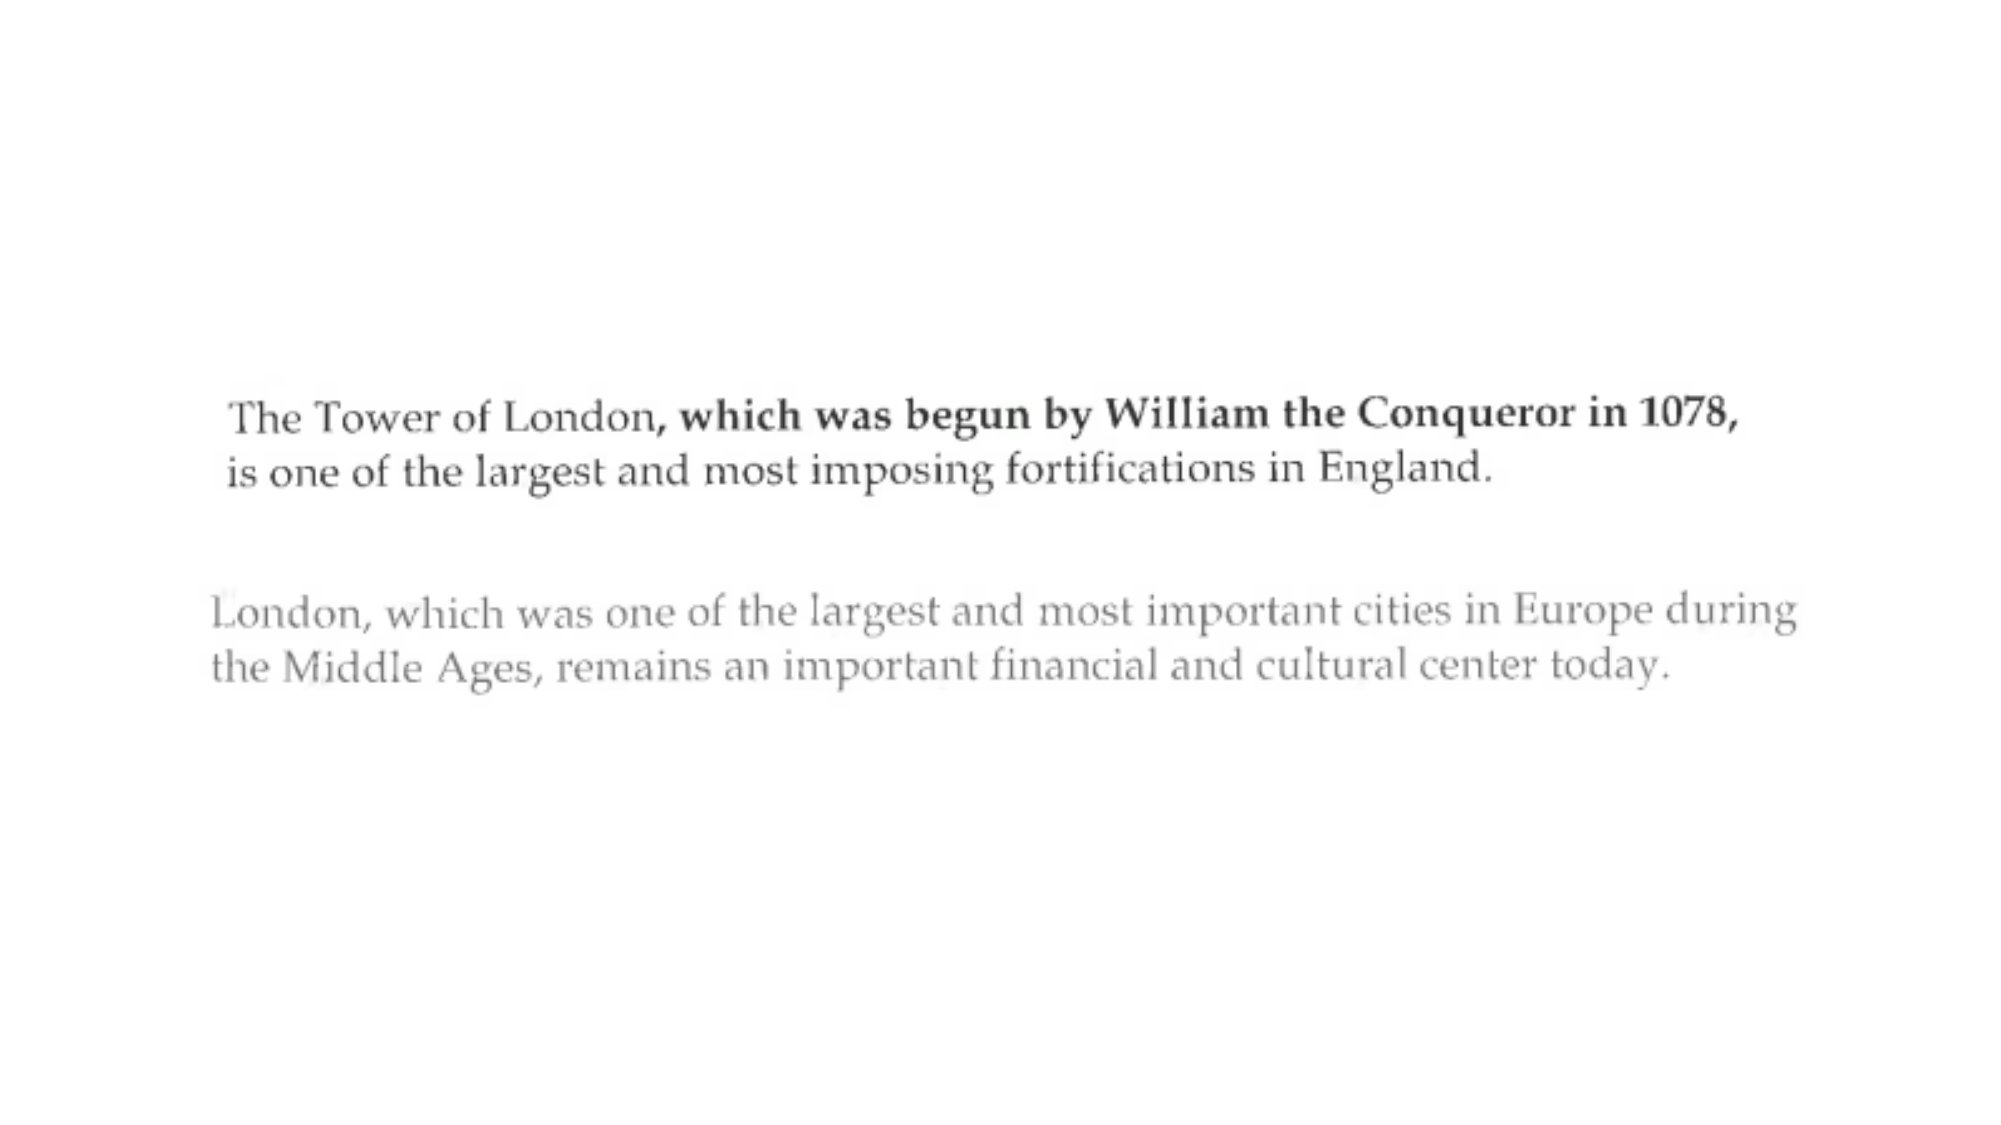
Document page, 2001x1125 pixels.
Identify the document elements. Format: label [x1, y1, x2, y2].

picture [198, 374, 1823, 535]
picture [187, 575, 1834, 737]
